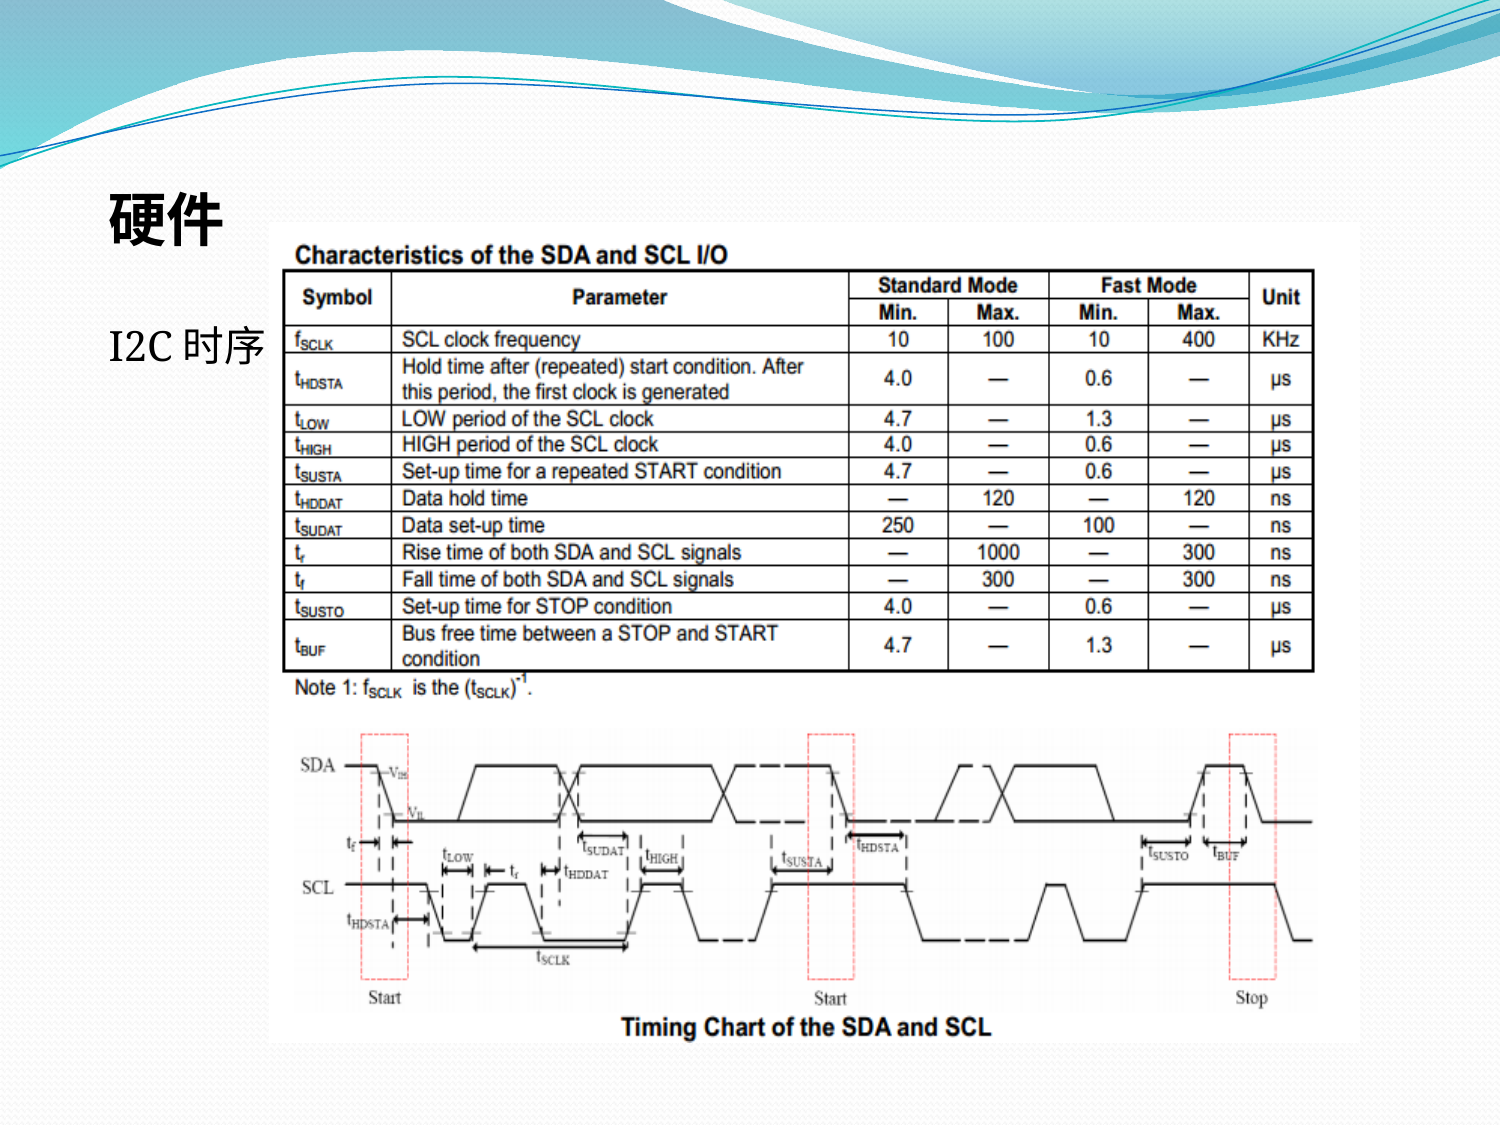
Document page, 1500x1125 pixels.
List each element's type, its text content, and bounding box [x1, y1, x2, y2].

picture [269, 222, 1360, 1044]
list 硬件 I2C时序 [93, 175, 1425, 1038]
